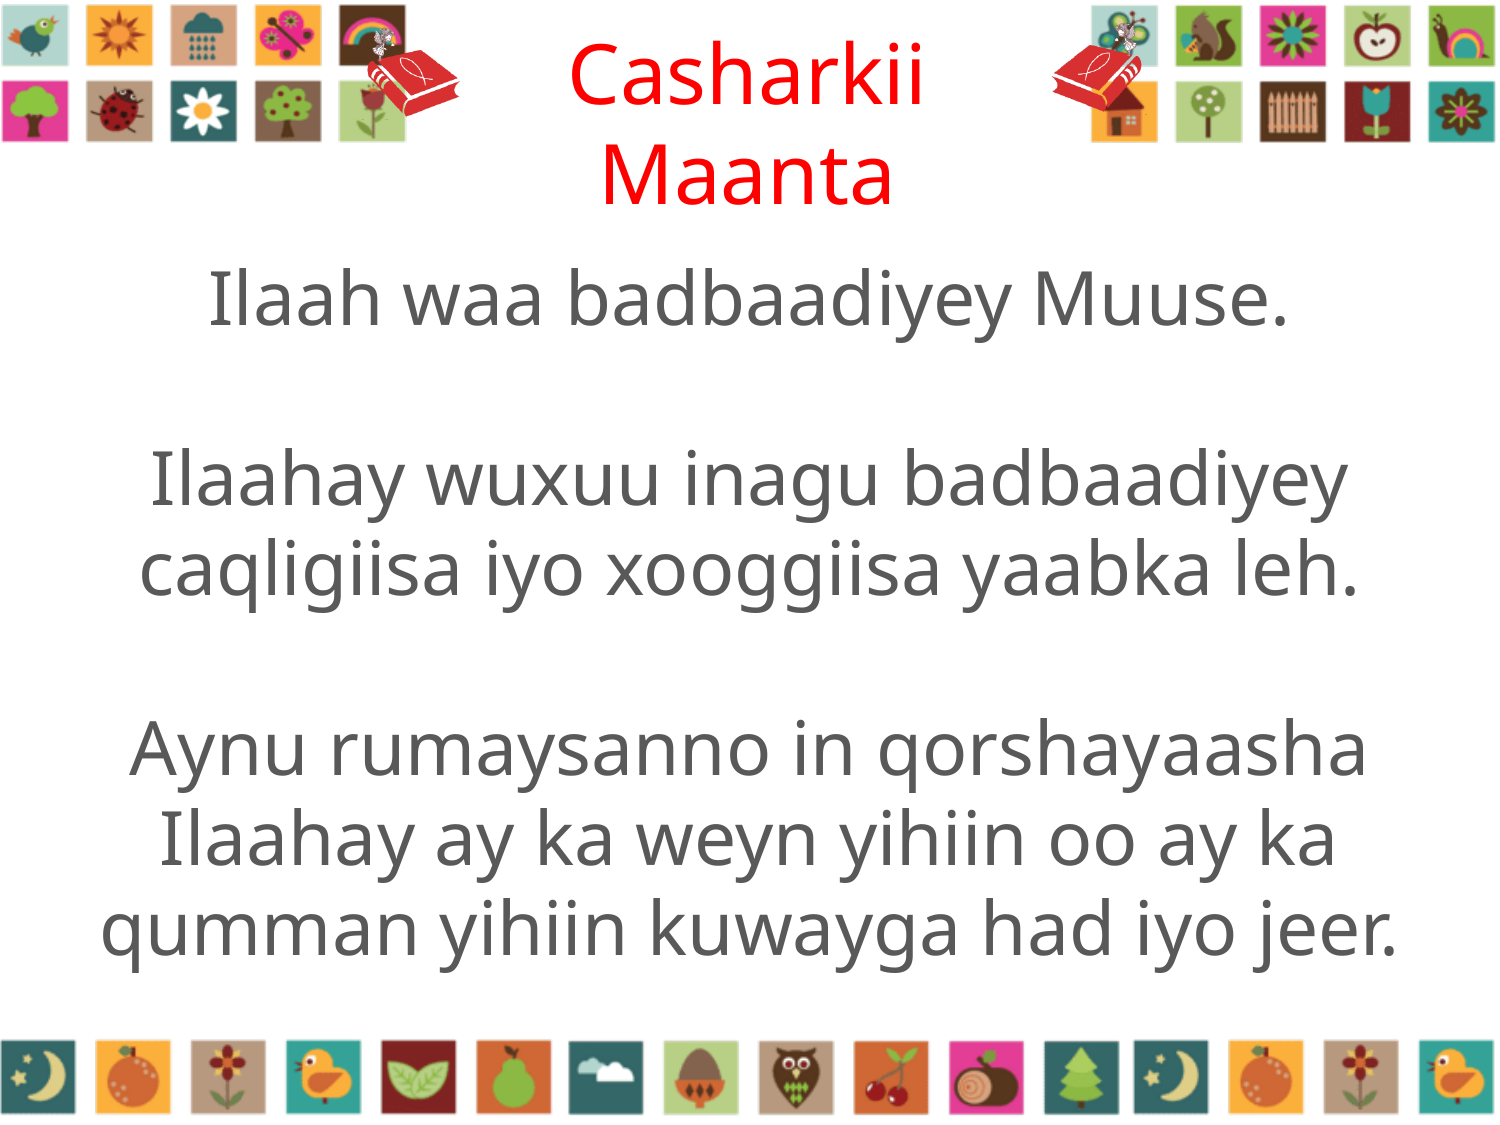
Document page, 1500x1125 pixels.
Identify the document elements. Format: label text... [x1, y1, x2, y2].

text_box Casharkii Maanta [414, 13, 1080, 229]
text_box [0, 1028, 1500, 1118]
picture [0, 3, 492, 150]
picture [1020, 3, 1500, 150]
text_box Ilaah waa badbaadiyey Muuse. Ilaahay wuxuu inagu badbaadiyey caqligiisa iyo xooggiisa yaabka leh. Aynu rumaysanno in qorshayaasha Ilaahay ay ka weyn yihiin oo ay ka qumman yihiin kuwayga had iyo jeer. [76, 243, 1424, 979]
